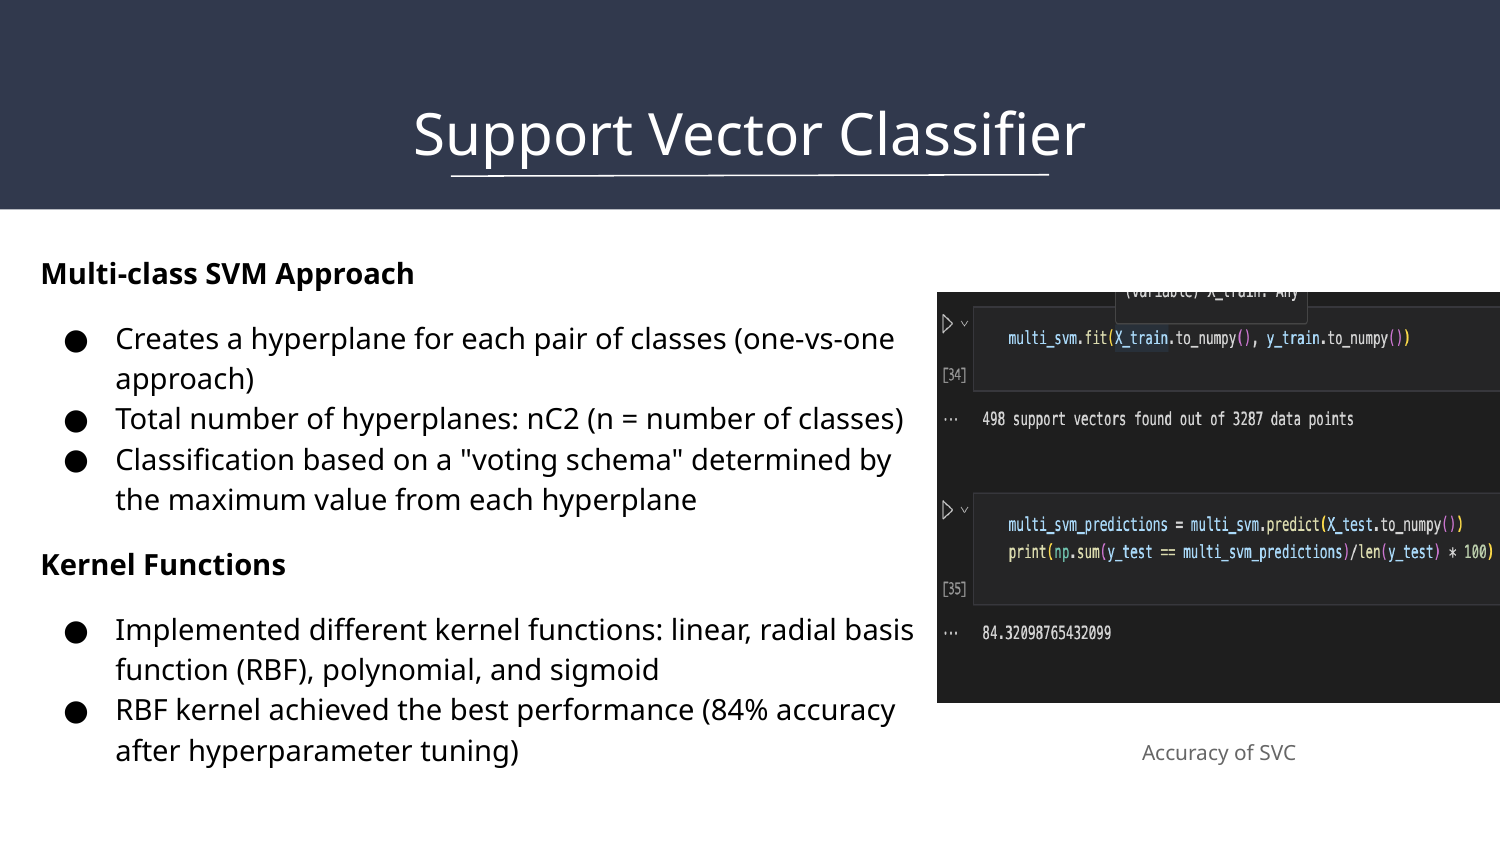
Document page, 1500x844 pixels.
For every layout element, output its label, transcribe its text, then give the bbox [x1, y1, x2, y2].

text_box Multi-class SVM Approach Creates a hyperplane for each pair of classes (one-vs-one approach) Total number of hyperplanes: nC2 (n = number of classes) Classification based on a "voting schema" determined by the maximum value from each hyperplane Kernel Functions Implemented different kernel functions: linear, radial basis function (RBF), polynomial, and sigmoid RBF kernel achieved the best performance (84% accuracy after hyperparameter tuning) [25, 240, 938, 828]
text_box Accuracy of SVC [966, 724, 1472, 781]
title Support Vector Classifier [51, 82, 1449, 185]
picture [937, 292, 1500, 704]
